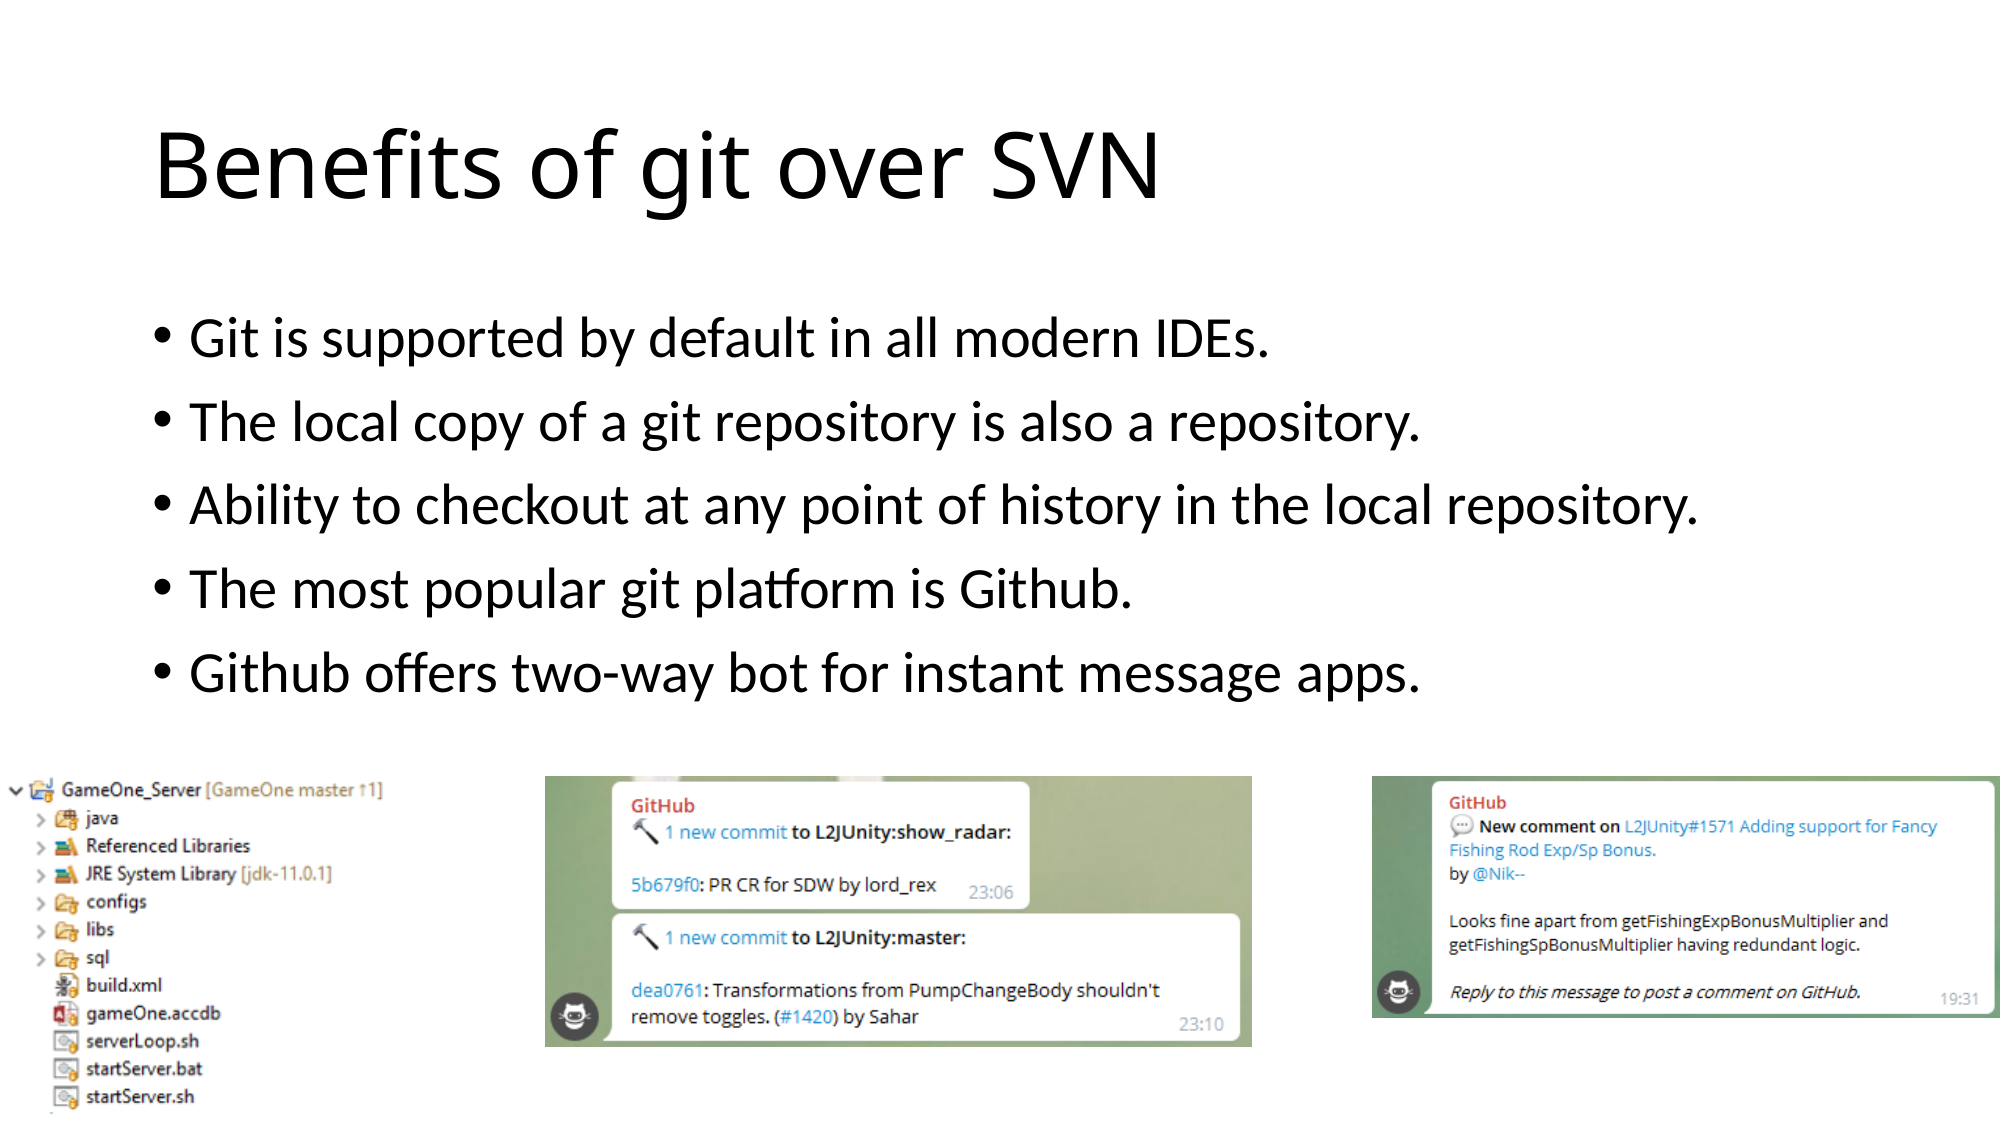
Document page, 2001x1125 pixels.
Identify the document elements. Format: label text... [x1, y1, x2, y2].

title Benefits of git over SVN [137, 59, 1863, 278]
picture [1372, 776, 2000, 1018]
picture [545, 776, 1252, 1047]
picture [0, 776, 408, 1125]
list Git is supported by default in all modern IDEs. The local copy of a git repository is also a repository. Ability to checkout at any point of history in the local repository. The most popular git platform is Github. Github offers two-way bot for instant message apps. [137, 299, 1863, 1014]
